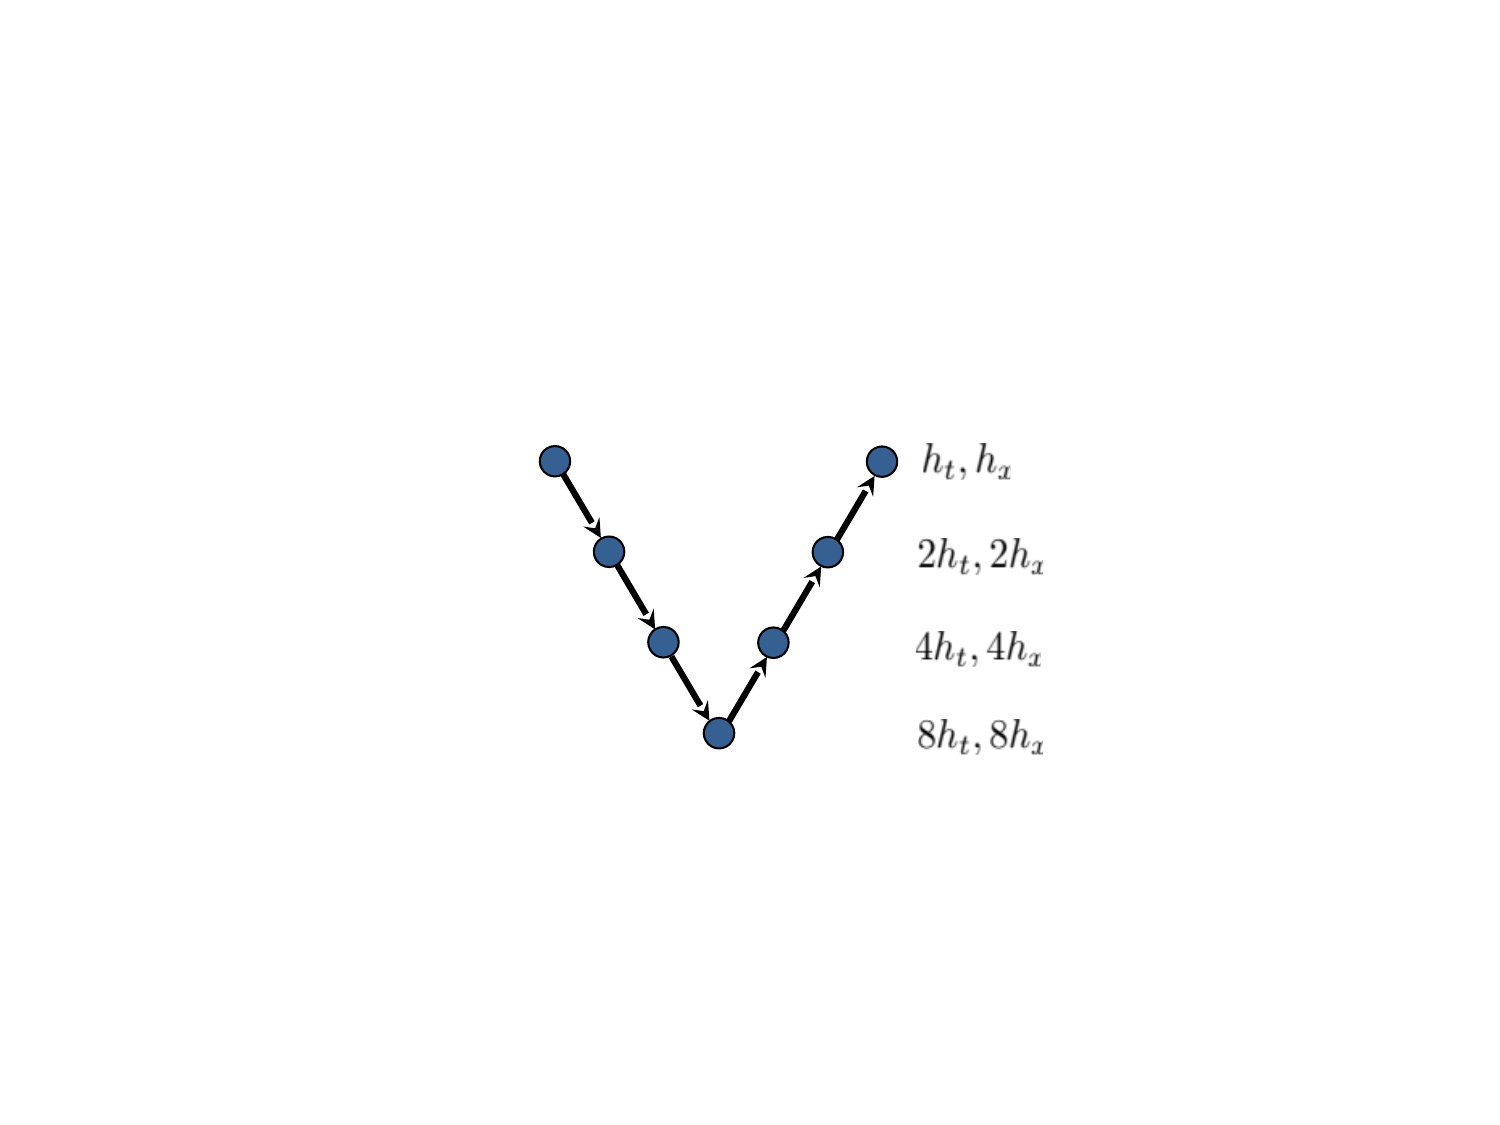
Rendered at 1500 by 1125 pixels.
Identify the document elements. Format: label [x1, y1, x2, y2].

text_box [539, 443, 1044, 755]
